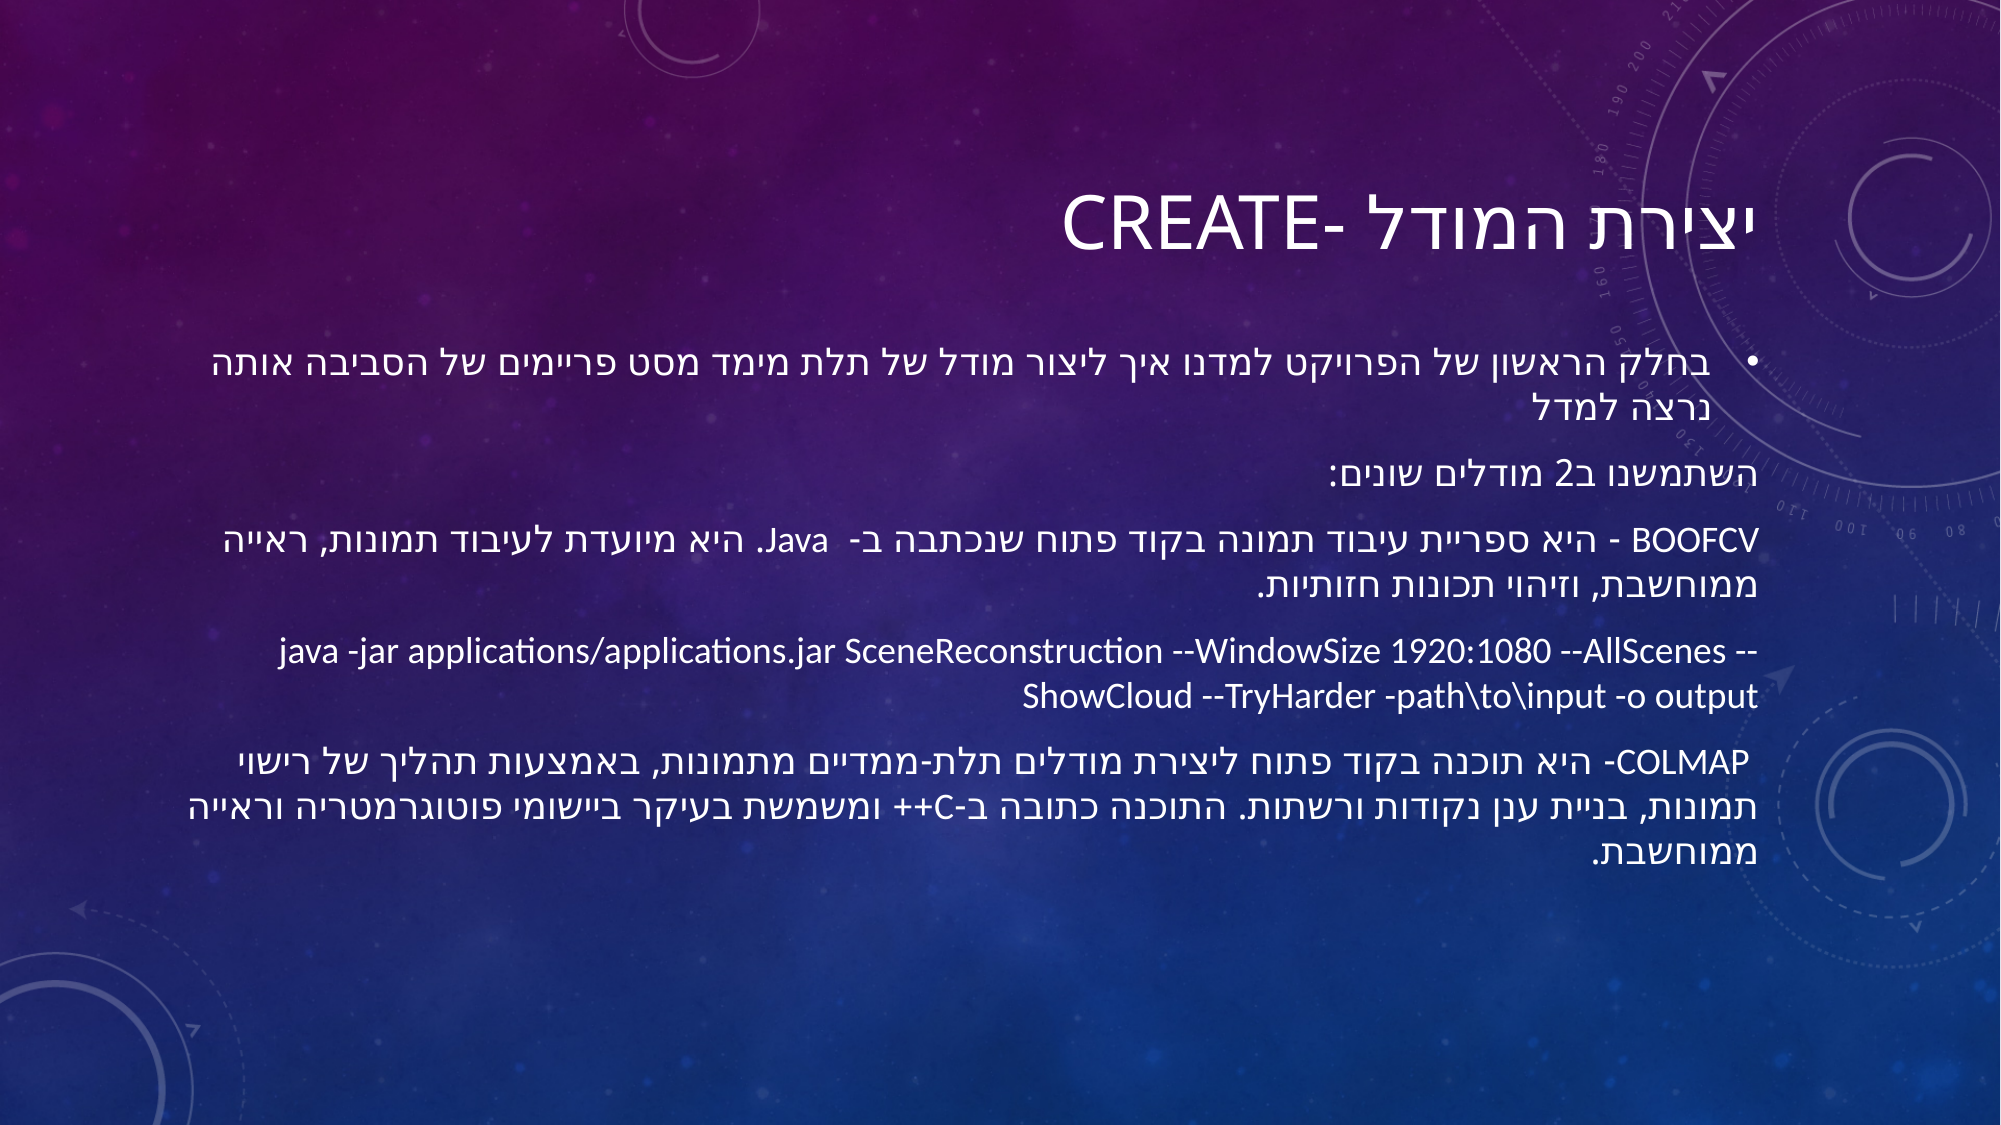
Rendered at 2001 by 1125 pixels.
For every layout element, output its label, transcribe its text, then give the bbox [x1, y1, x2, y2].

list בחלק הראשון של הפרויקט למדנו איך ליצור מודל של תלת מימד מסט פריימים של הסביבה אותה נרצה למדל השתמשנו ב2 מודלים שונים: BOOFCV - היא ספריית עיבוד תמונה בקוד פתוח שנכתבה ב- Java. היא מיועדת לעיבוד תמונות, ראייה ממוחשבת, וזיהוי תכונות חזותיות. java -jar applications/applications.jar SceneReconstruction --WindowSize 1920:1080 --AllScenes --ShowCloud --TryHarder -path\to\input -o output COLMAP- היא תוכנה בקוד פתוח ליצירת מודלים תלת-ממדיים מתמונות, באמצעות תהליך של רישוי תמונות, בניית ענן נקודות ורשתות. התוכנה כתובה ב-C++ ומשמשת בעיקר ביישומי פוטוגרמטריה וראייה ממוחשבת. [112, 325, 1775, 950]
picture [0, 0, 2001, 1125]
title CREATE- יצירת המודל [112, 99, 1775, 325]
